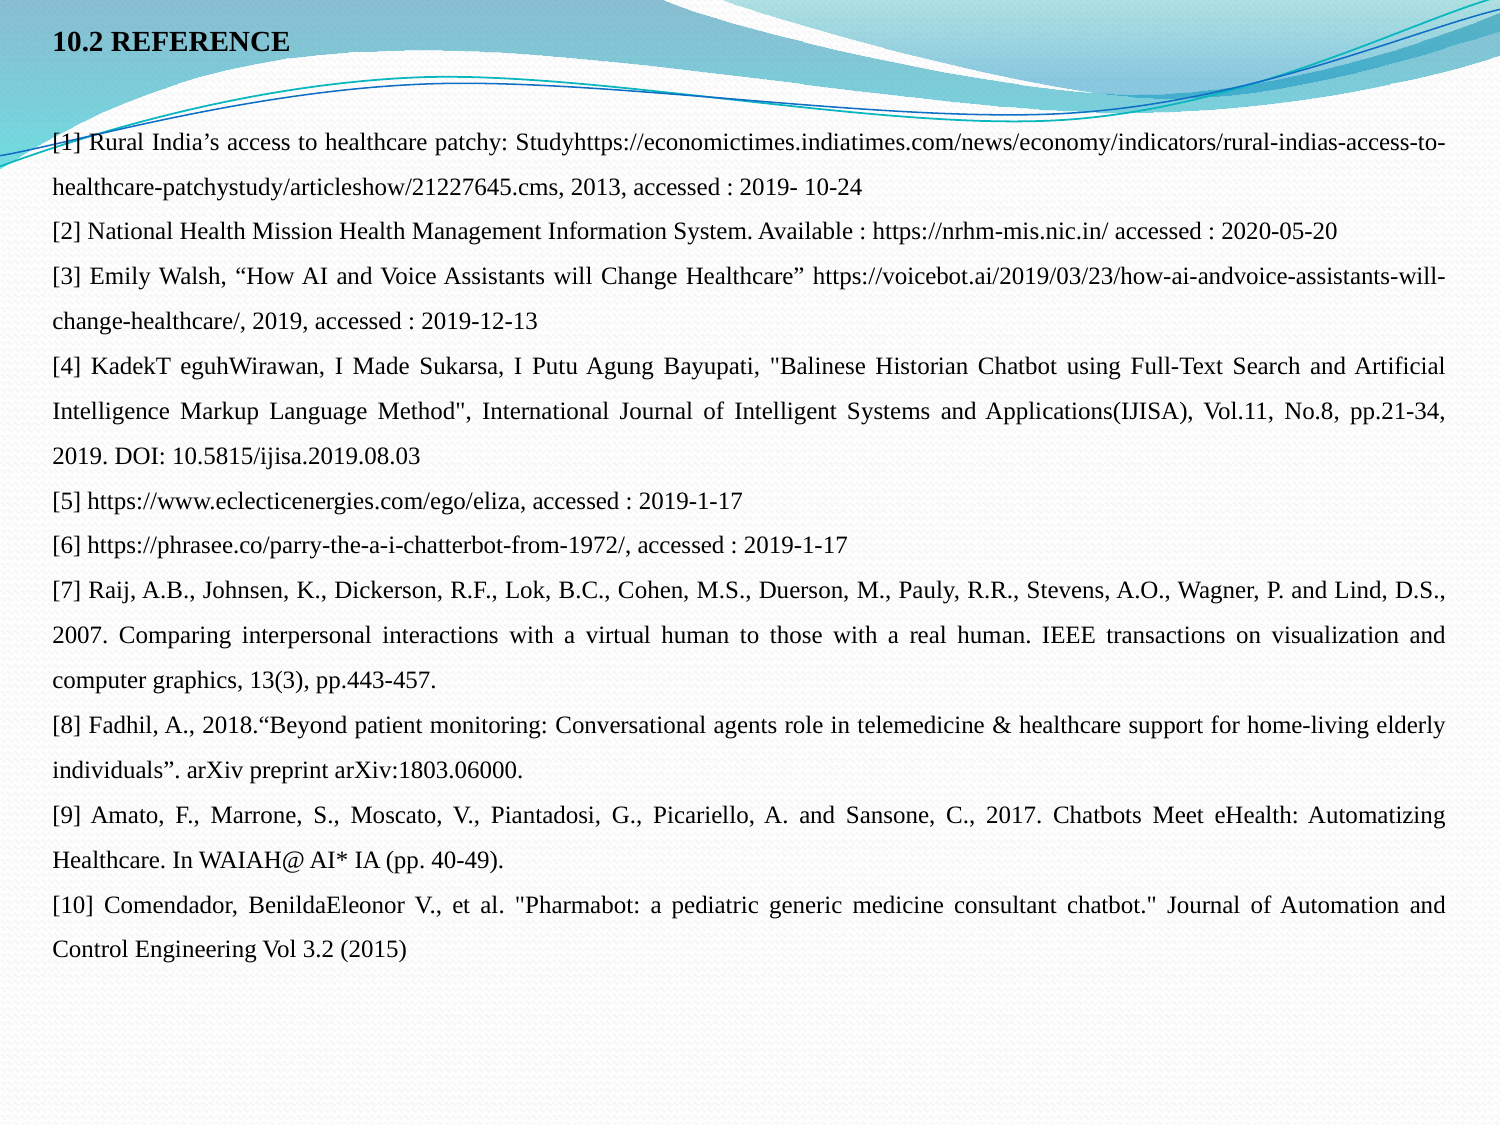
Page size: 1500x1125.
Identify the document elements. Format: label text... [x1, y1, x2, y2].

text_box 10.2 REFERENCE [1] Rural India’s access to healthcare patchy: Studyhttps://economictimes.indiatimes.com/news/economy/indicators/rural-indias-access-to-healthcare-patchystudy/articleshow/21227645.cms, 2013, accessed : 2019- 10-24 [2] National Health Mission Health Management Information System. Available : https://nrhm-mis.nic.in/ accessed : 2020-05-20 [3] Emily Walsh, “How AI and Voice Assistants will Change Healthcare” https://voicebot.ai/2019/03/23/how-ai-andvoice-assistants-will-change-healthcare/, 2019, accessed : 2019-12-13 [4] KadekT eguhWirawan, I Made Sukarsa, I Putu Agung Bayupati, "Balinese Historian Chatbot using Full-Text Search and Artificial Intelligence Markup Language Method", International Journal of Intelligent Systems and Applications(IJISA), Vol.11, No.8, pp.21-34, 2019. DOI: 10.5815/ijisa.2019.08.03 [5] https://www.eclecticenergies.com/ego/eliza, accessed : 2019-1-17 [6] https://phrasee.co/parry-the-a-i-chatterbot-from-1972/, accessed : 2019-1-17 [7] Raij, A.B., Johnsen, K., Dickerson, R.F., Lok, B.C., Cohen, M.S., Duerson, M., Pauly, R.R., Stevens, A.O., Wagner, P. and Lind, D.S., 2007. Comparing interpersonal interactions with a virtual human to those with a real human. IEEE transactions on visualization and computer graphics, 13(3), pp.443-457. [8] Fadhil, A., 2018.“Beyond patient monitoring: Conversational agents role in telemedicine & healthcare support for home-living elderly individuals”. arXiv preprint arXiv:1803.06000. [9] Amato, F., Marrone, S., Moscato, V., Piantadosi, G., Picariello, A. and Sansone, C., 2017. Chatbots Meet eHealth: Automatizing Healthcare. In WAIAH@ AI* IA (pp. 40-49). [10] Comendador, BenildaEleonor V., et al. "Pharmabot: a pediatric generic medicine consultant chatbot." Journal of Automation and Control Engineering Vol 3.2 (2015) [37, 0, 1463, 1016]
